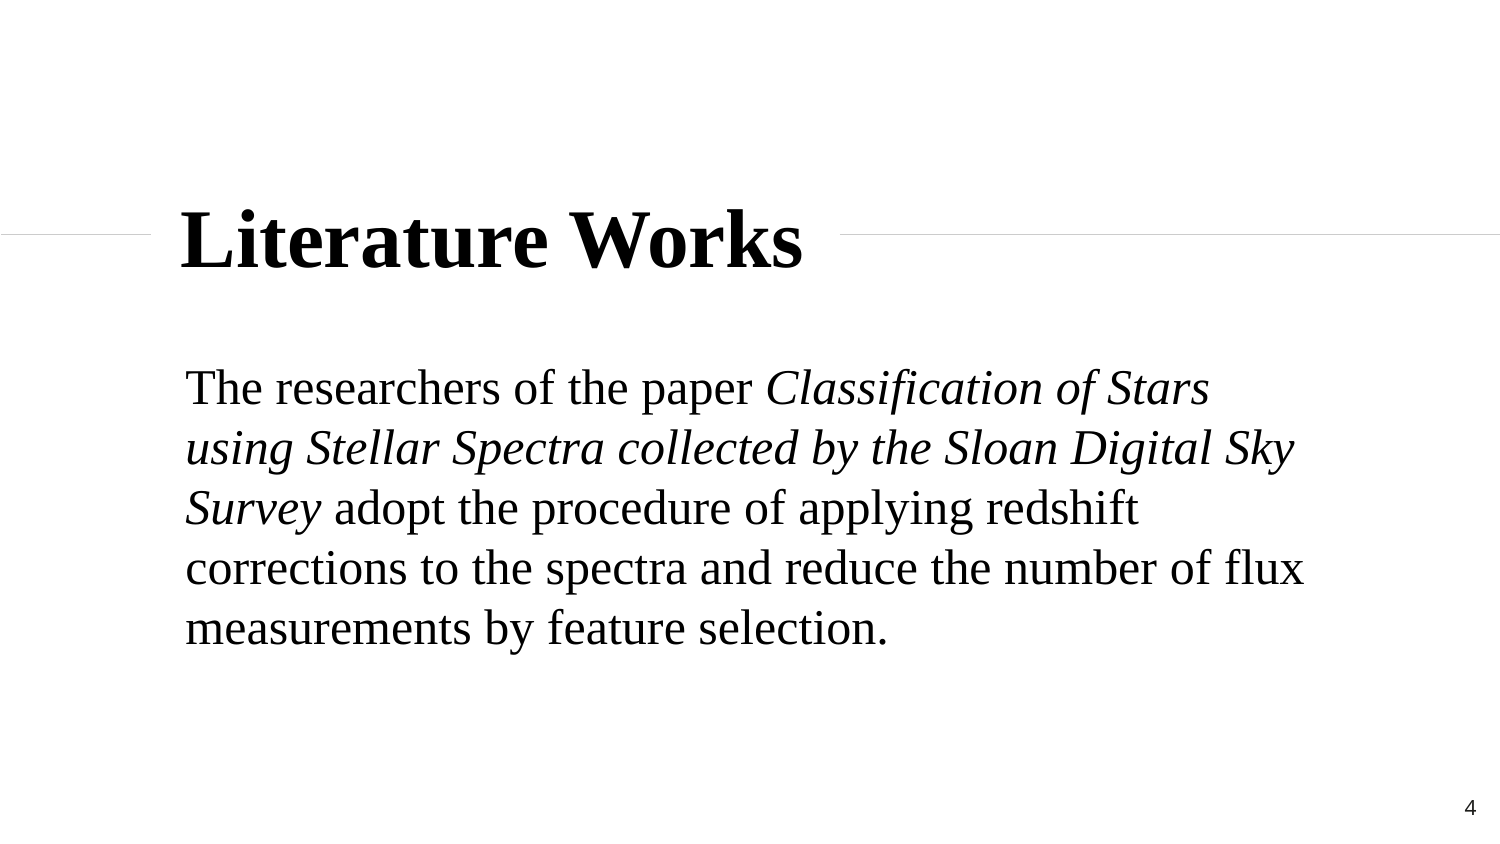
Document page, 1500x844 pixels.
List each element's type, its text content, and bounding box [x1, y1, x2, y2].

title Literature Works [165, 154, 1119, 314]
subtitle The researchers of the paper Classification of Stars using Stellar Spectra collected by the Sloan Digital Sky Survey adopt the procedure of applying redshift corrections to the spectra and reduce the number of flux measurements by feature selection. [170, 339, 1330, 743]
slide_number 4 [1401, 779, 1492, 844]
